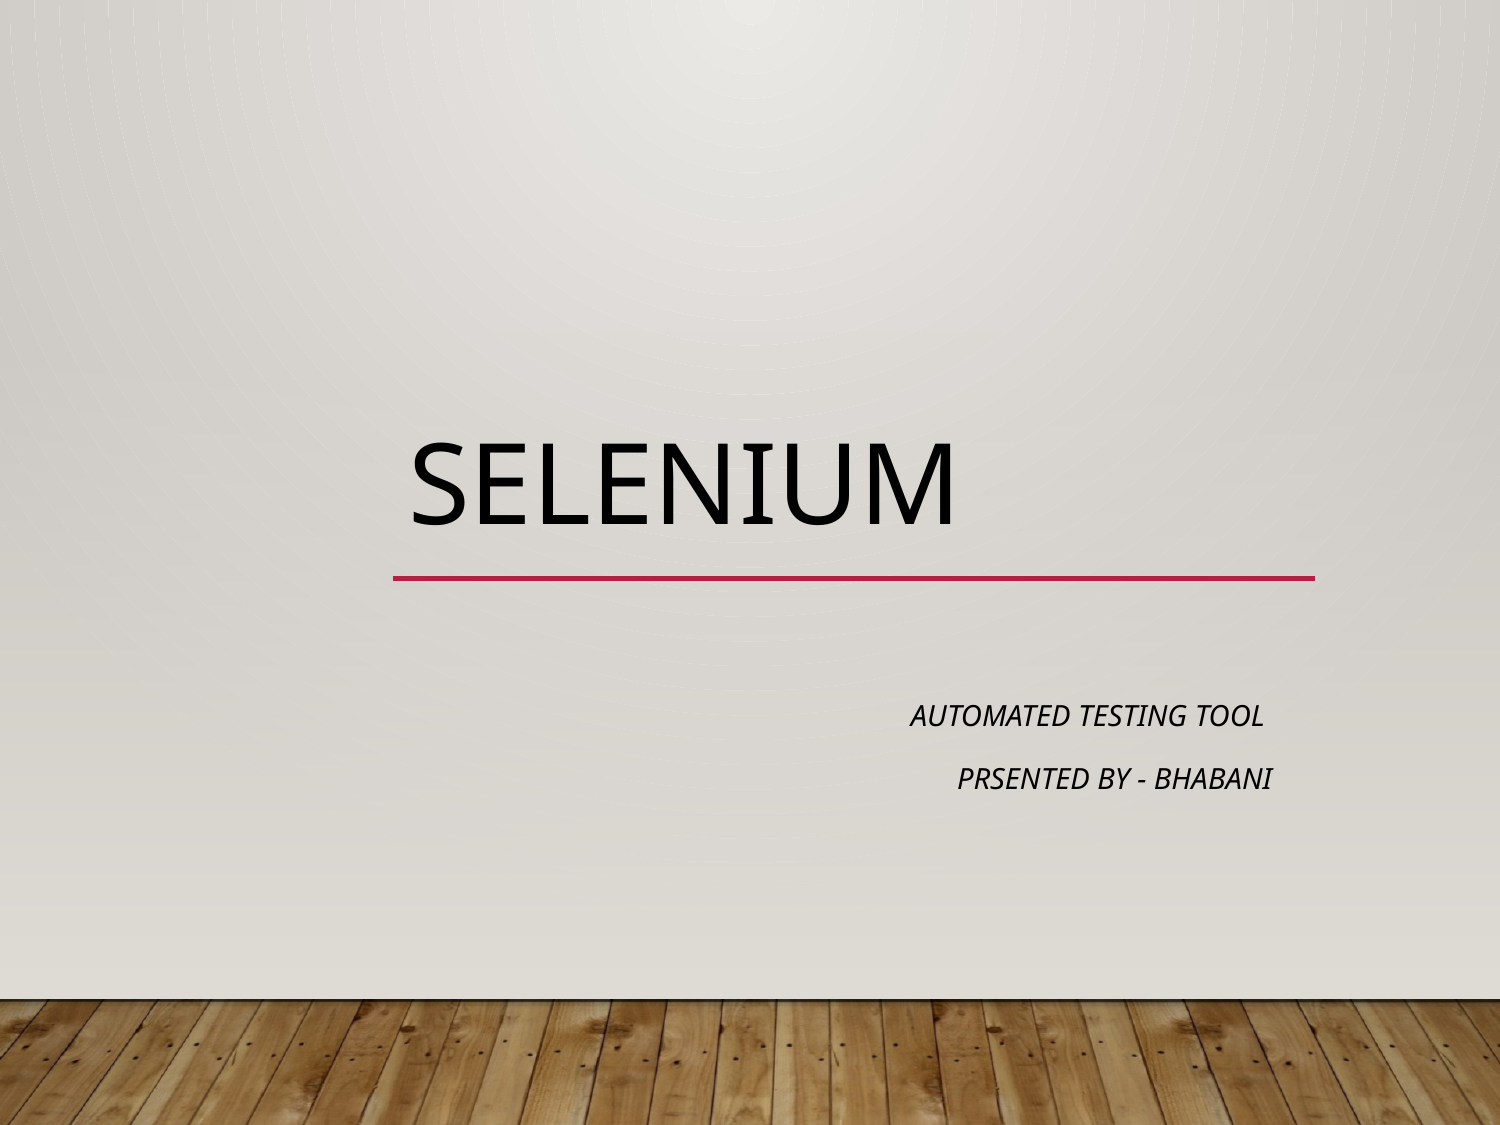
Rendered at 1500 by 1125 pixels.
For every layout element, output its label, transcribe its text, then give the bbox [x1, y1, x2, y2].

subtitle Automated Testing Tool Prsented By - Bhabani [237, 675, 1288, 813]
picture [0, 999, 1500, 1125]
title Selenium [393, 131, 1315, 549]
